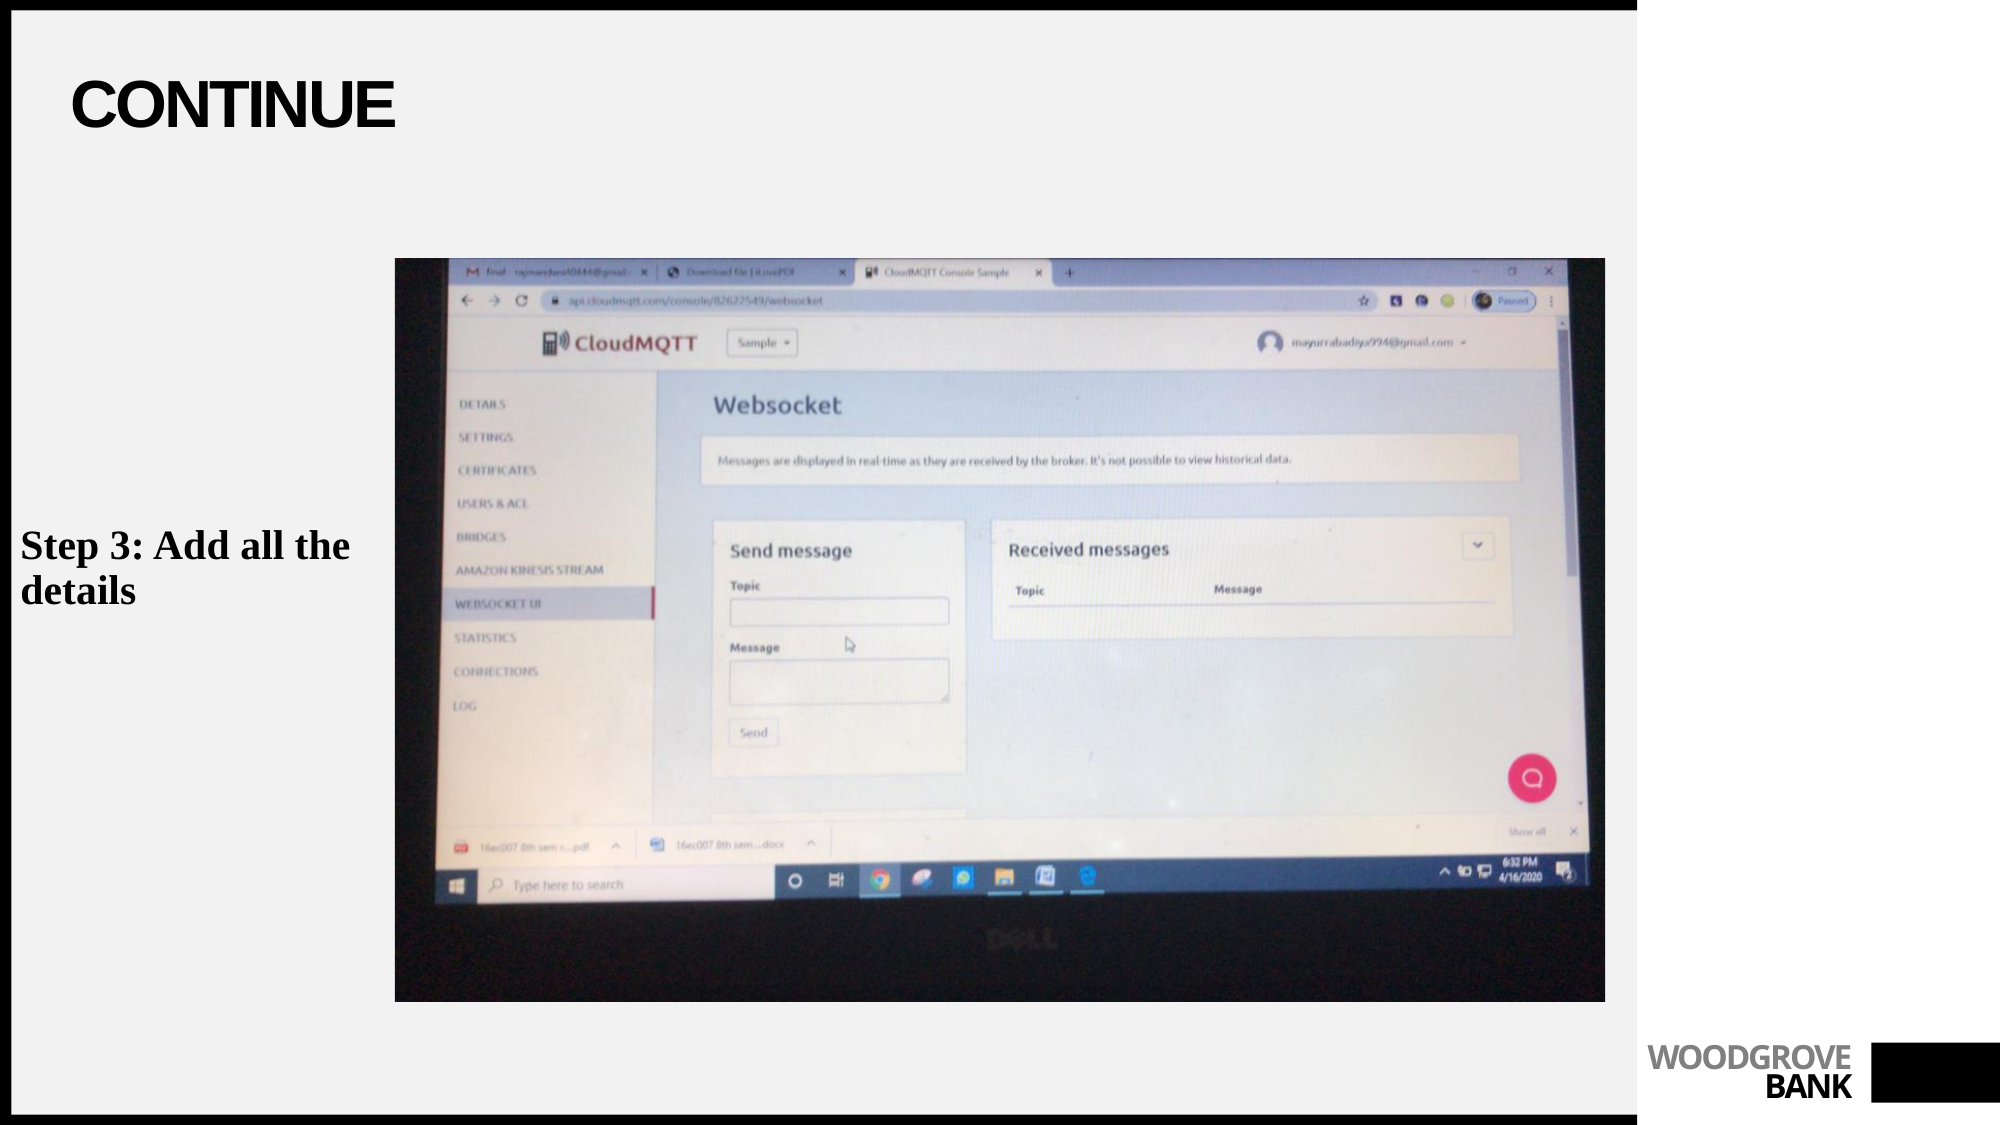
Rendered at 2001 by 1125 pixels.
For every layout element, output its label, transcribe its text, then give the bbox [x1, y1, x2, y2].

picture [394, 258, 1606, 1002]
list Step 3: Add all the details [20, 434, 354, 614]
title Continue [70, 70, 1580, 142]
